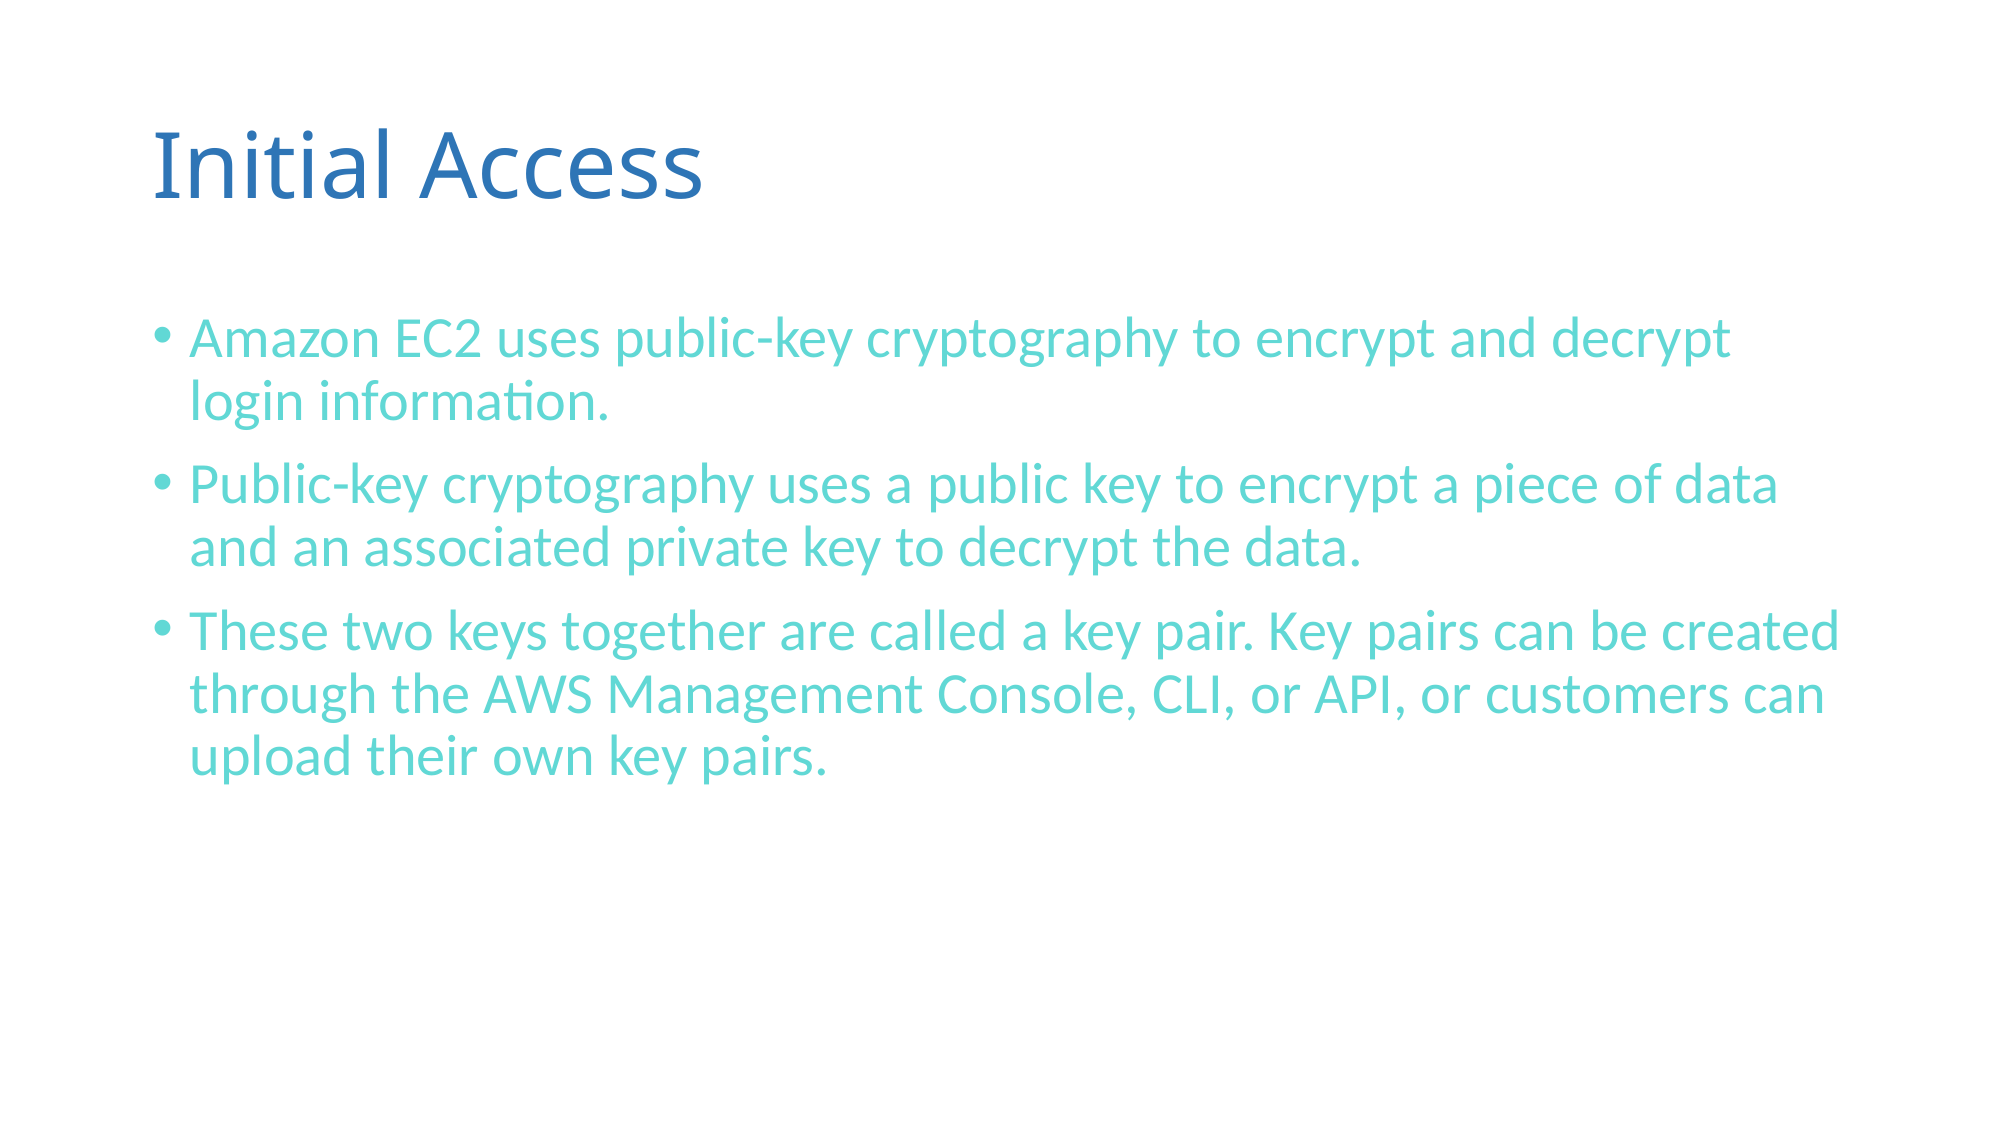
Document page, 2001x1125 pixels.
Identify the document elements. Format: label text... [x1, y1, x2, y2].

title Initial Access [137, 59, 1863, 278]
list Amazon EC2 uses public-key cryptography to encrypt and decrypt login information. Public-key cryptography uses a public key to encrypt a piece of data and an associated private key to decrypt the data. These two keys together are called a key pair. Key pairs can be created through the AWS Management Console, CLI, or API, or customers can upload their own key pairs. [137, 299, 1863, 1014]
